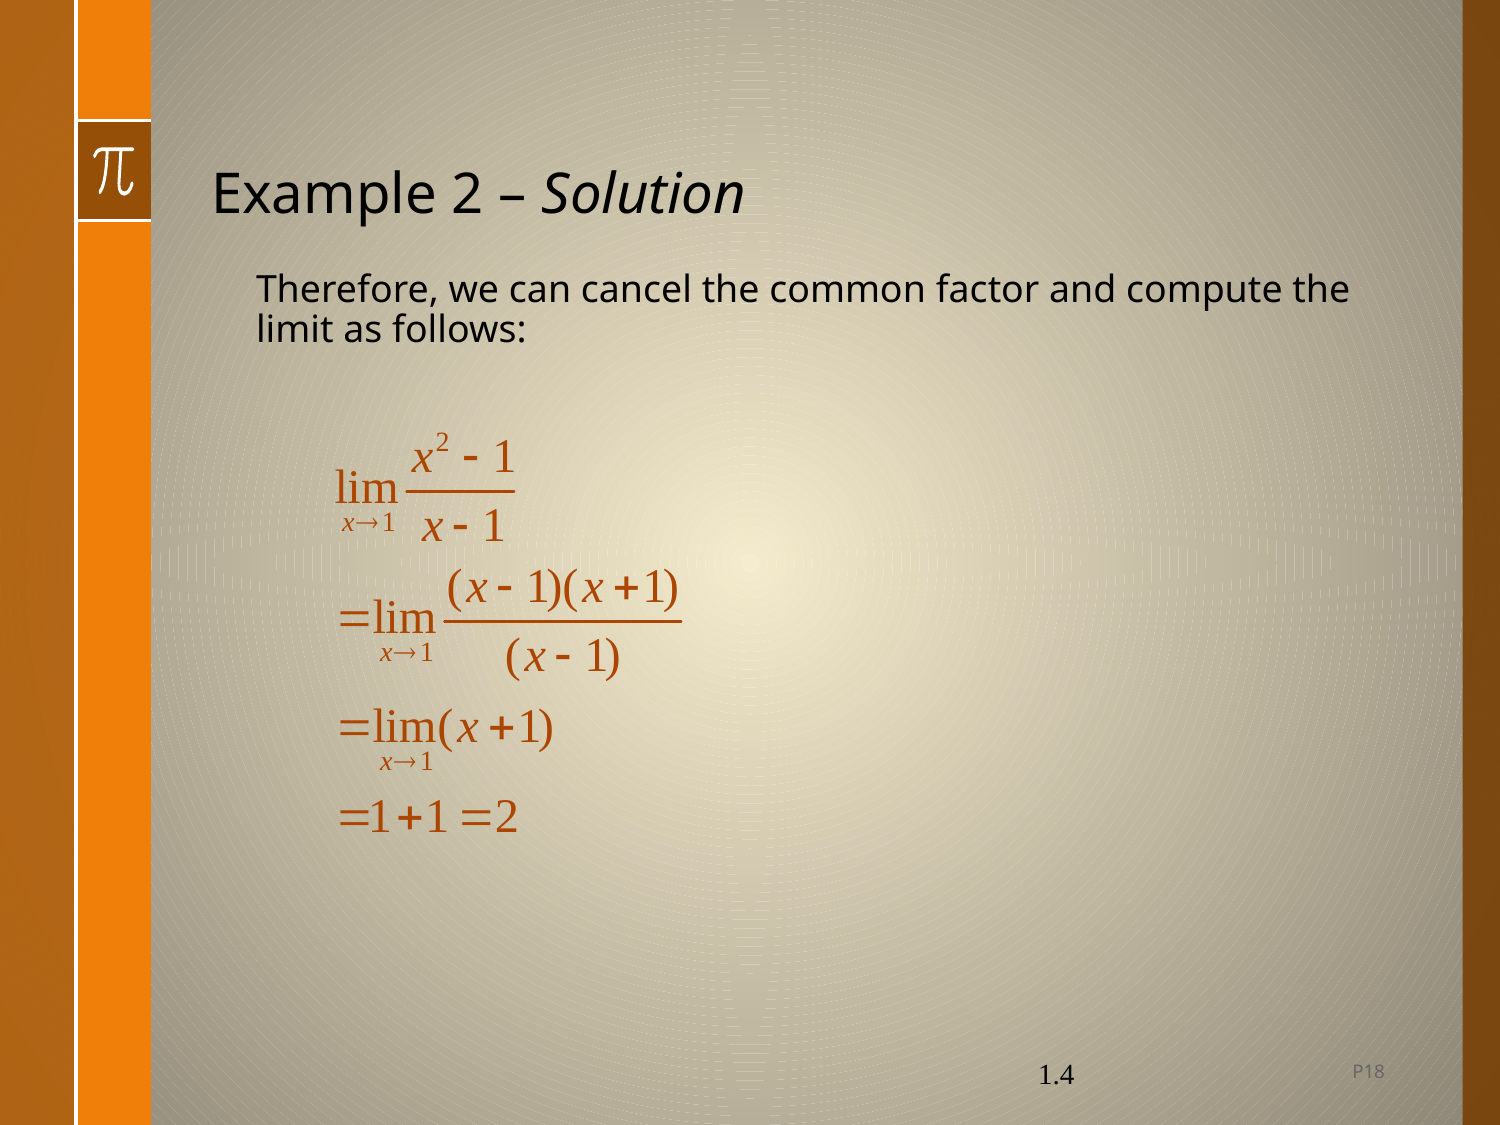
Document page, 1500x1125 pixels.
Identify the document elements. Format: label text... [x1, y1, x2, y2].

slide_number P18 [1325, 1042, 1400, 1103]
footer 1.4 [811, 1042, 1301, 1103]
title Example 2 – Solution [196, 29, 1400, 233]
list Therefore, we can cancel the common factor and compute the limit as follows: [196, 262, 1400, 1013]
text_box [328, 421, 692, 841]
